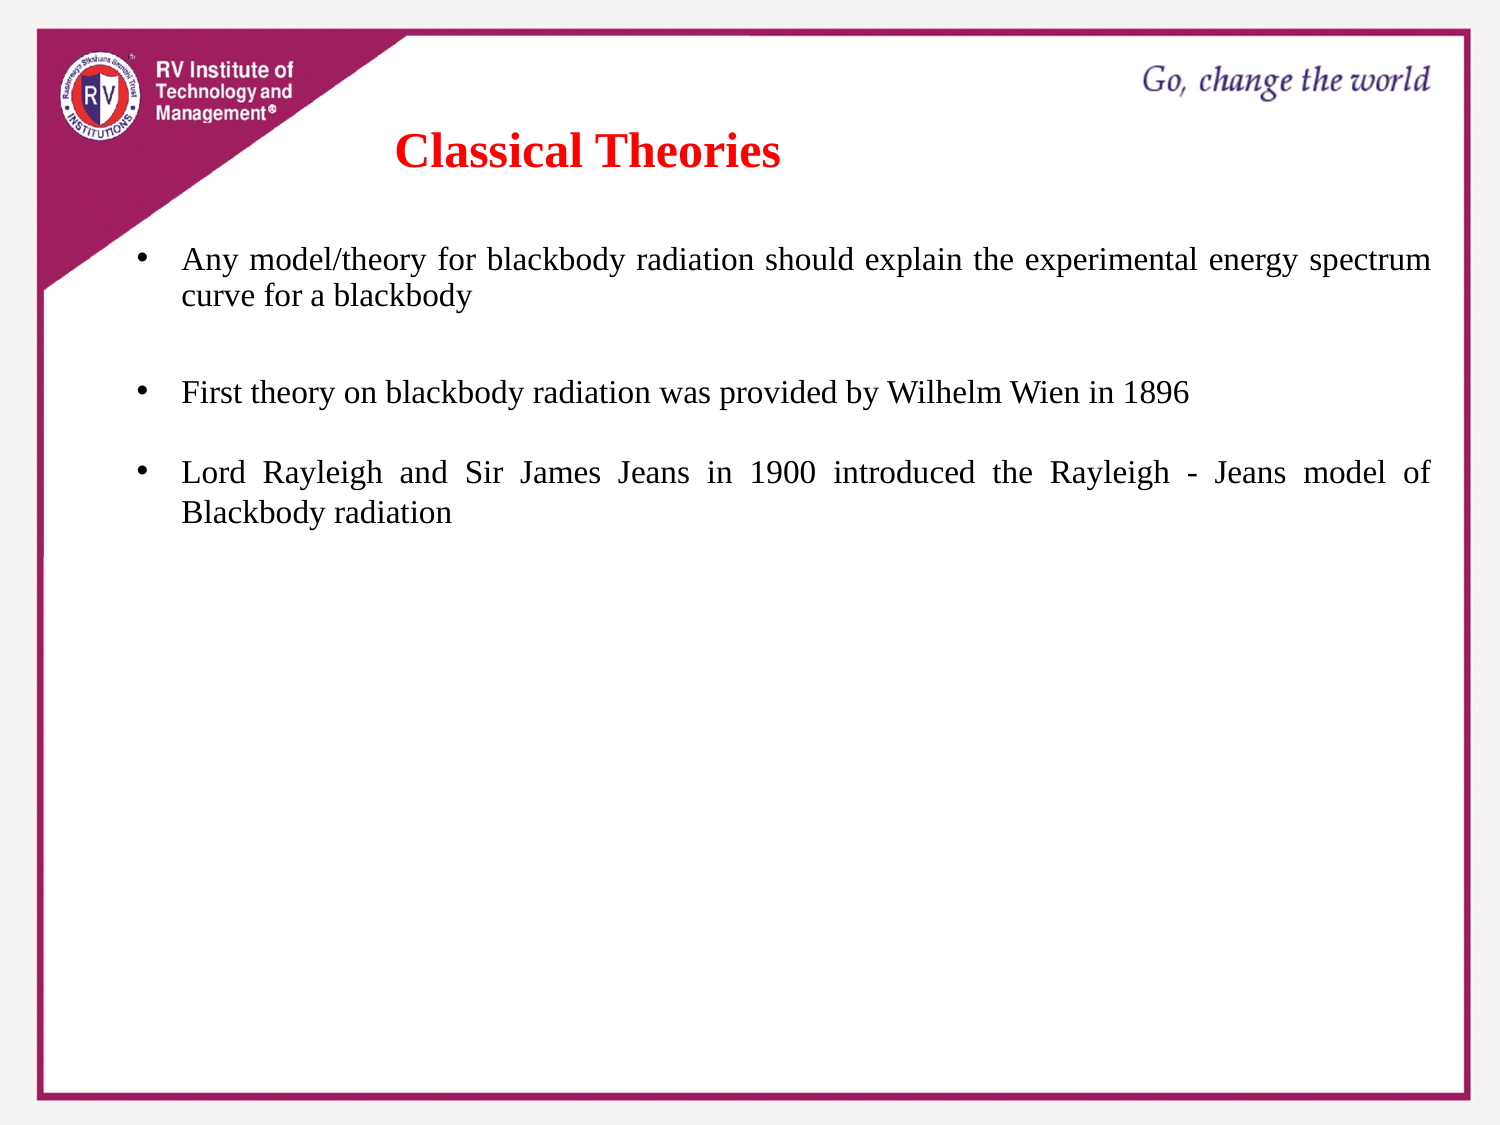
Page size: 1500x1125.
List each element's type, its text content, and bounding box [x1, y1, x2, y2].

text_box Classical Theories [379, 116, 1031, 234]
picture [0, 0, 1500, 1125]
text_box Any model/theory for blackbody radiation should explain the experimental energy spectrum curve for a blackbody First theory on blackbody radiation was provided by Wilhelm Wien in 1896 Lord Rayleigh and Sir James Jeans in 1900 introduced the Rayleigh - Jeans model of Blackbody radiation [121, 234, 1449, 537]
